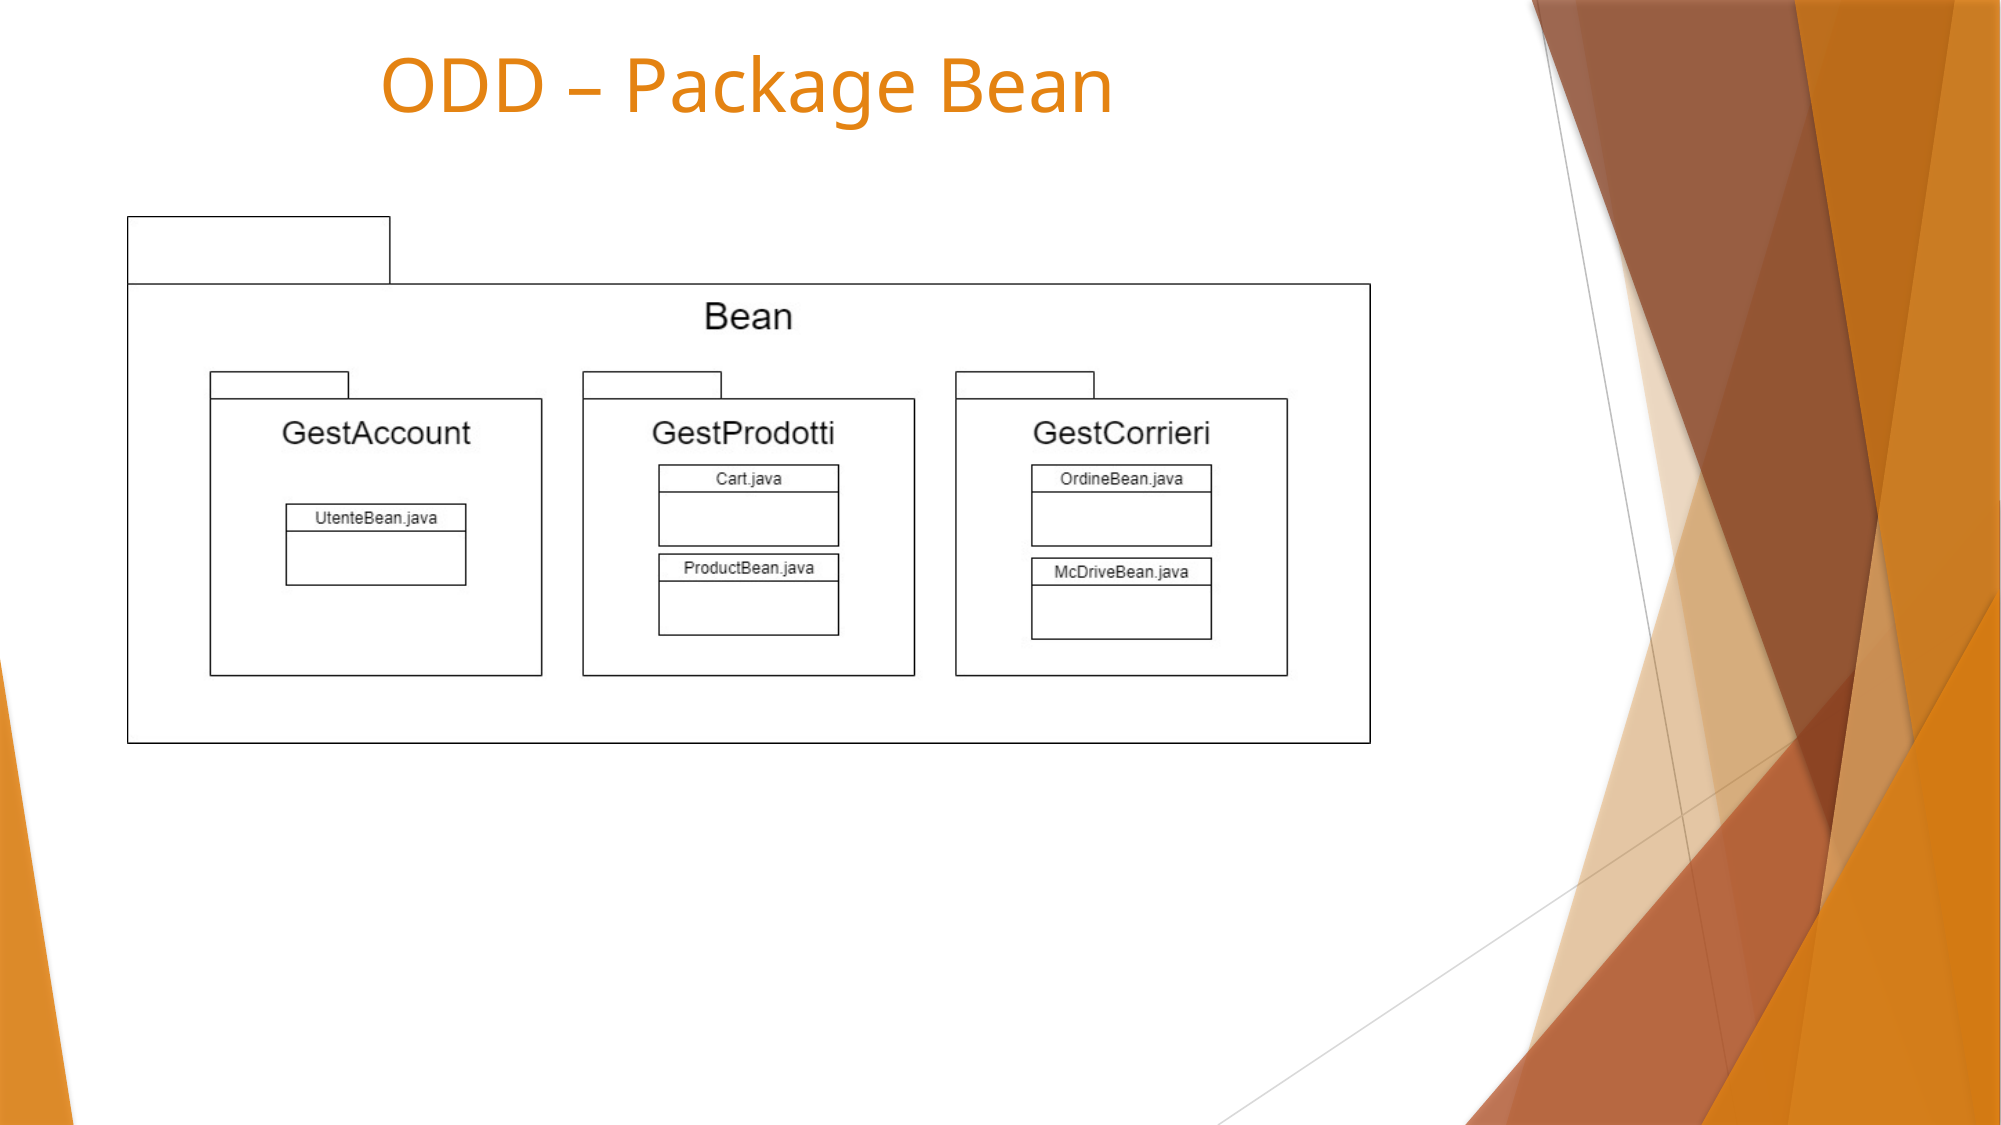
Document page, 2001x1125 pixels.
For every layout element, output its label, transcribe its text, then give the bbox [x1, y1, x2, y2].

picture [126, 215, 1371, 745]
title ODD – Package Bean [43, 29, 1454, 143]
